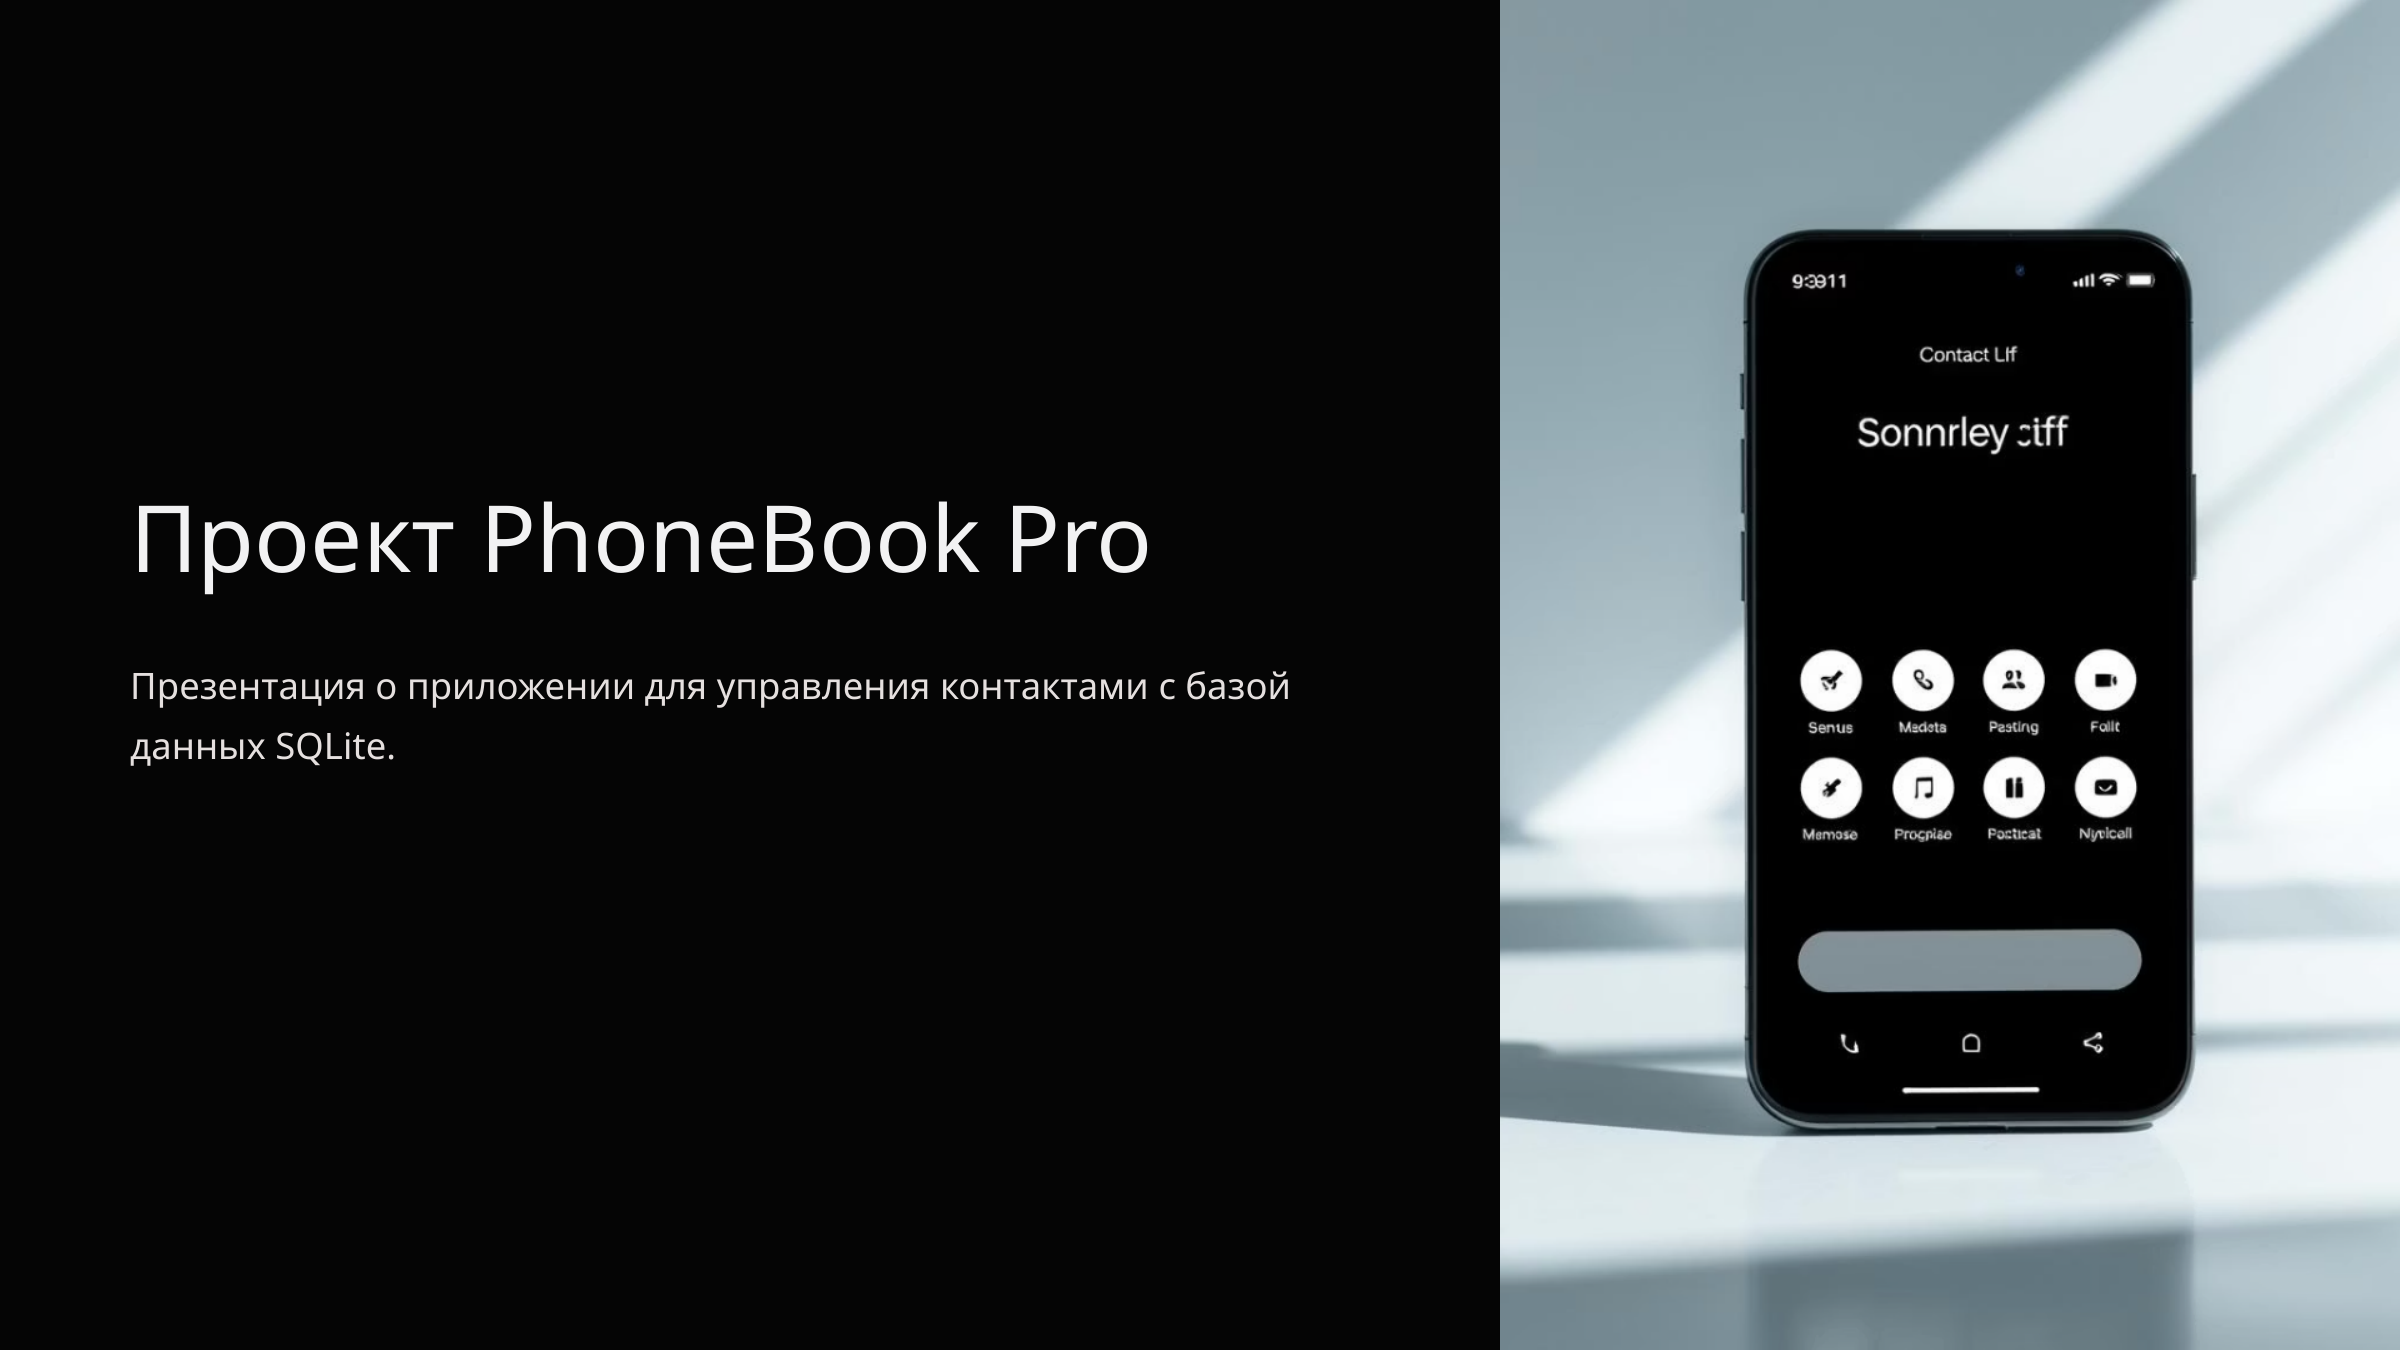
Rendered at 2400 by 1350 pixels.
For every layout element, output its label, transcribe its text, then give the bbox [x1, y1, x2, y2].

picture [1499, 0, 2400, 1350]
text_box Презентация о приложении для управления контактами с базой данных SQLite. [130, 648, 1370, 767]
text_box Проект PhoneBook Pro [130, 475, 1146, 593]
